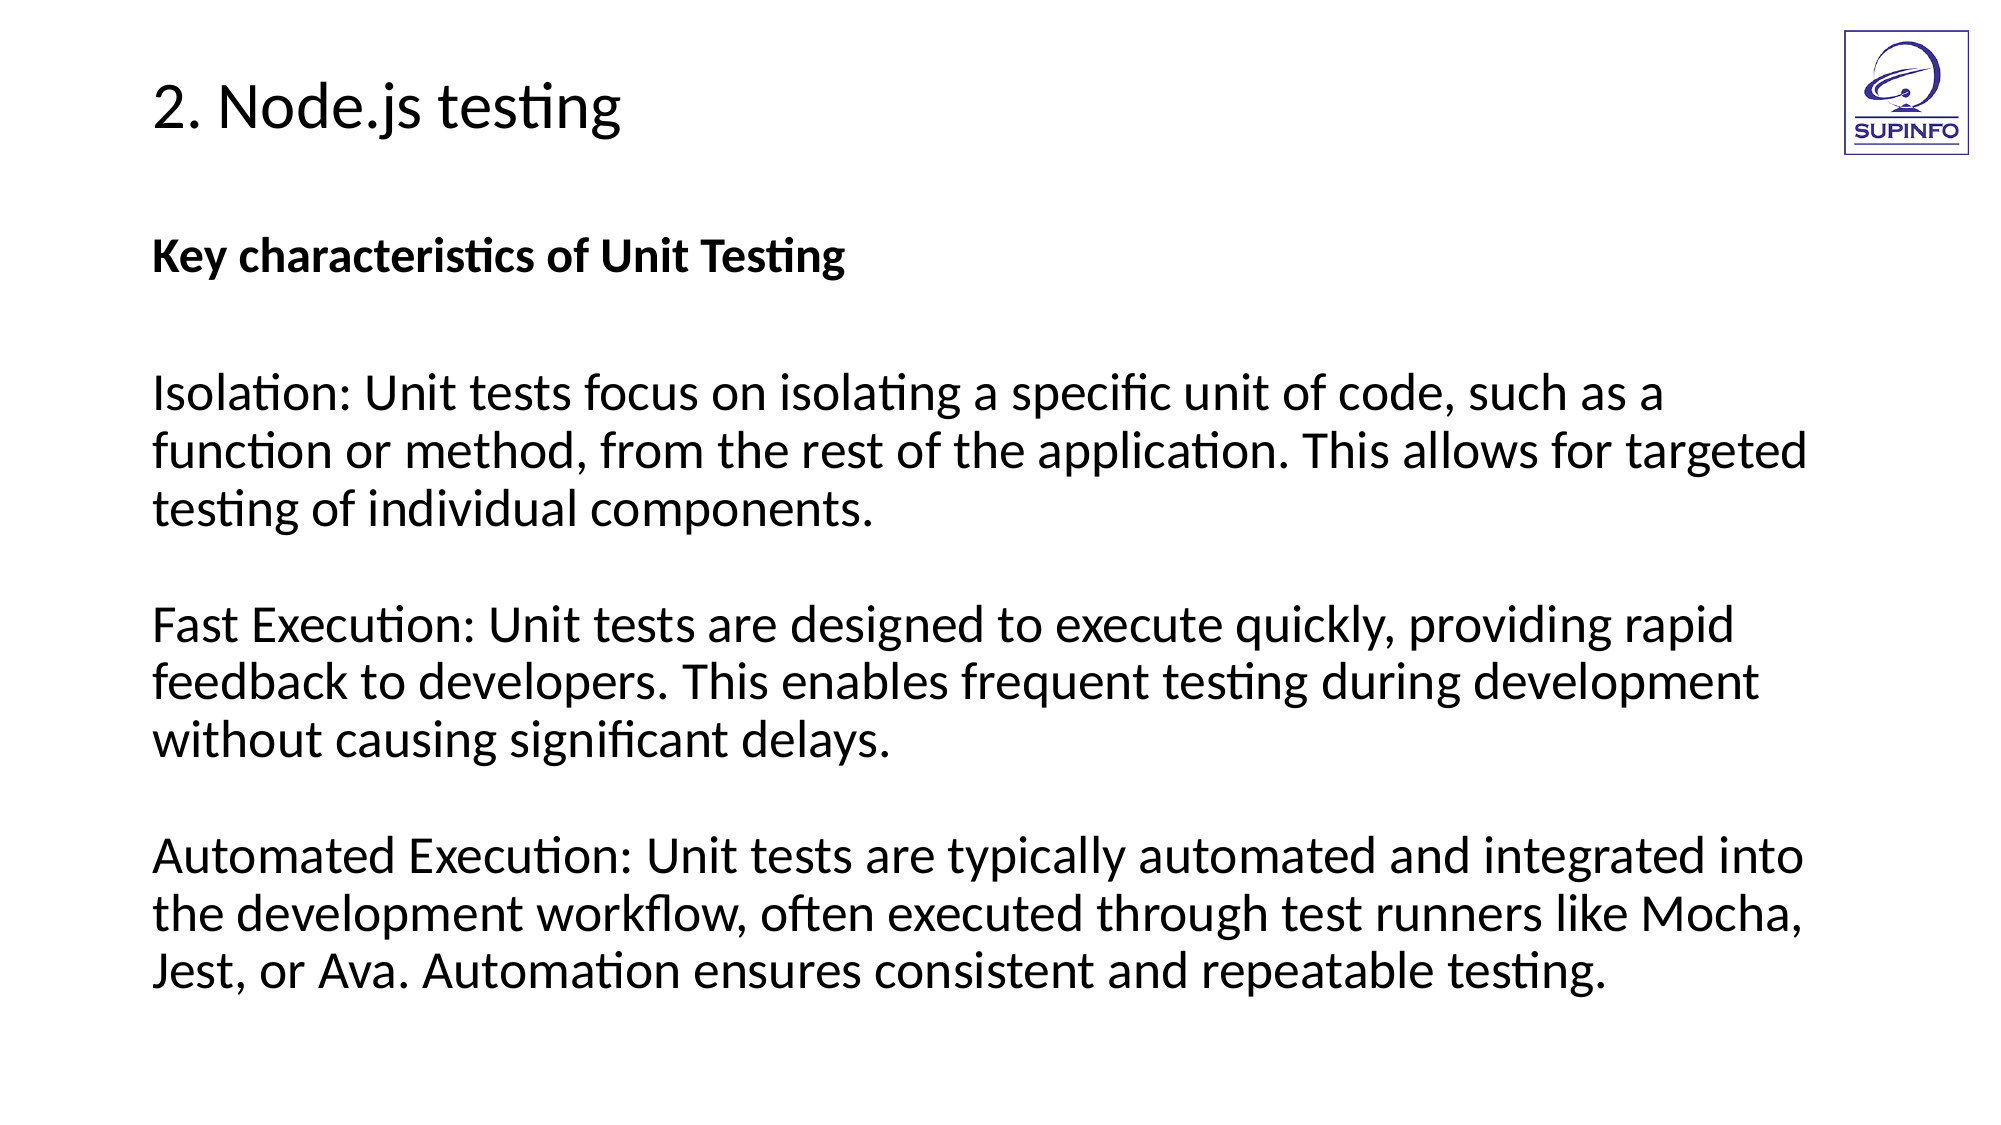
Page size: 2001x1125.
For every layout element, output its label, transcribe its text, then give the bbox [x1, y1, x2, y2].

list 2. Node.js testing [137, 63, 1862, 157]
picture [1844, 30, 1969, 155]
list Key characteristics of Unit Testing [137, 221, 1851, 875]
list Isolation: Unit tests focus on isolating a specific unit of code, such as a function or method, from the rest of the application. This allows for targeted testing of individual components. Fast Execution: Unit tests are designed to execute quickly, providing rapid feedback to developers. This enables frequent testing during development without causing significant delays. Automated Execution: Unit tests are typically automated and integrated into the development workflow, often executed through test runners like Mocha, Jest, or Ava. Automation ensures consistent and repeatable testing. [137, 357, 1863, 1014]
